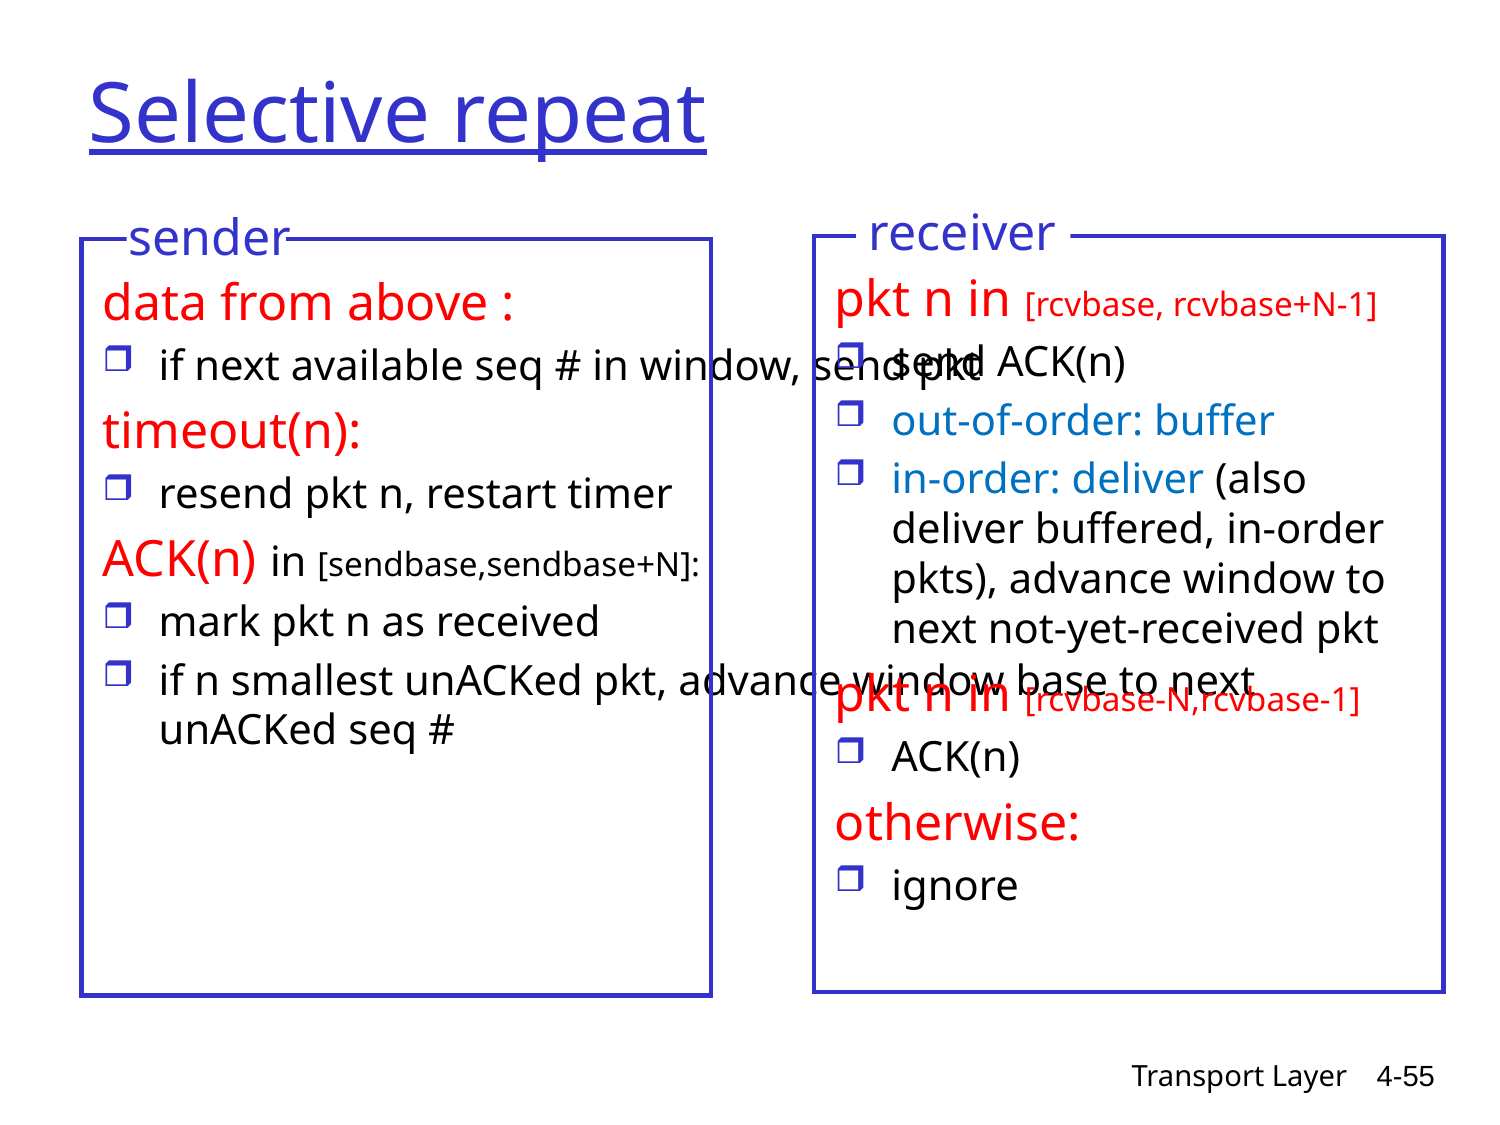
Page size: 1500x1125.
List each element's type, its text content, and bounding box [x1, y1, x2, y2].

slide_number 4-55 [1338, 1049, 1451, 1125]
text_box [115, 197, 305, 274]
list data from above : if next available seq # in window, send pkt timeout(n): resend pkt n, restart timer ACK(n) in [sendbase,sendbase+N]: mark pkt n as received if n smallest unACKed pkt, advance window base to next unACKed seq # [87, 262, 1363, 1026]
text_box pkt n in [rcvbase, rcvbase+N-1] send ACK(n) out-of-order: buffer in-order: deliver (also deliver buffered, in-order pkts), advance window to next not-yet-received pkt pkt n in [rcvbase-N,rcvbase-1] ACK(n) otherwise: ignore [820, 259, 1446, 1022]
text_box [814, 235, 1444, 993]
text_box [81, 238, 711, 996]
footer Transport Layer [887, 1049, 1338, 1125]
title Selective repeat [73, 40, 1349, 179]
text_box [850, 193, 1076, 269]
